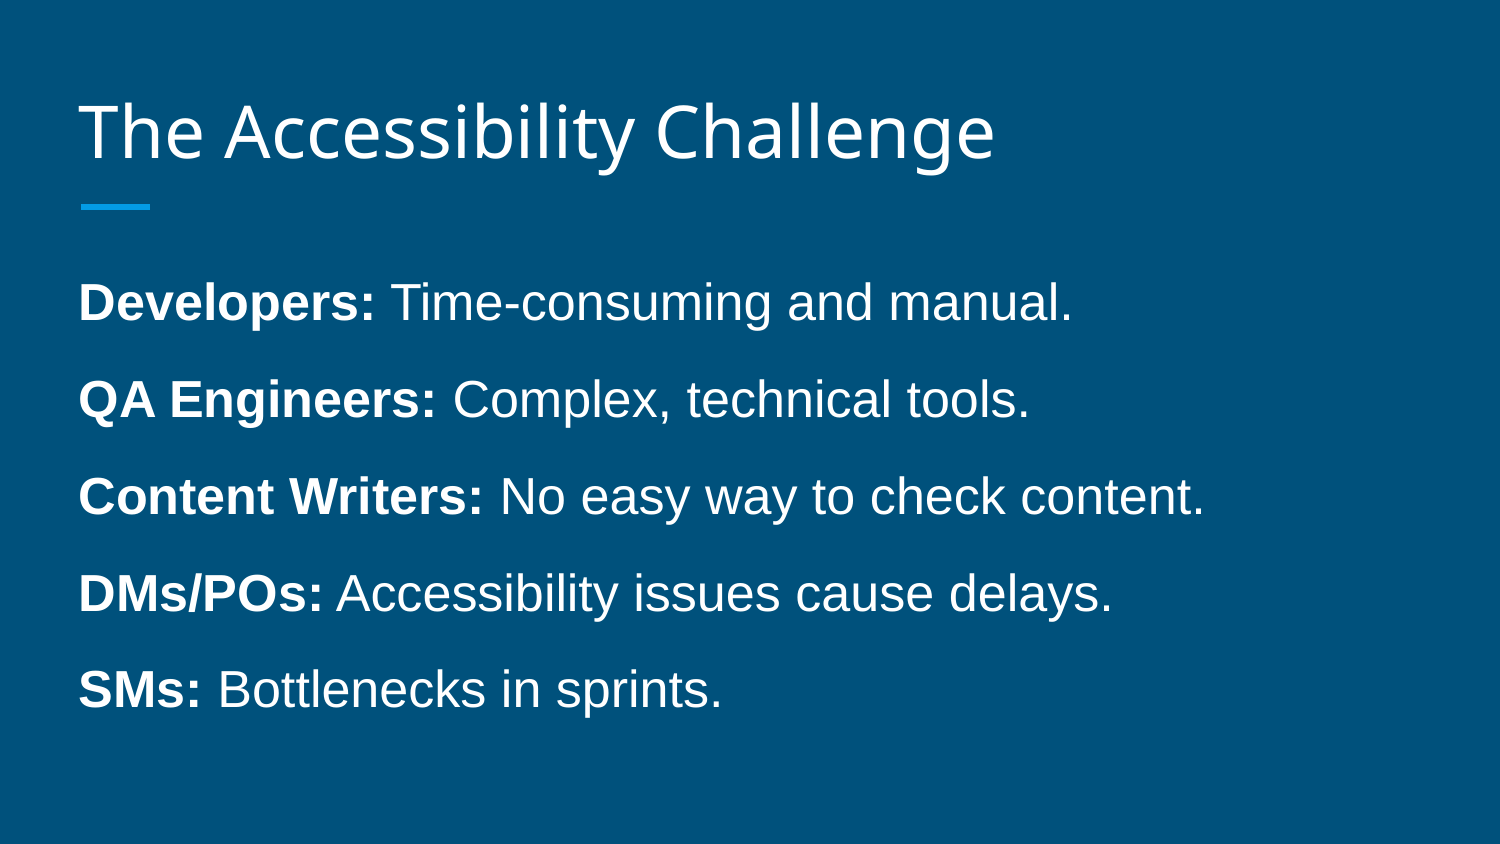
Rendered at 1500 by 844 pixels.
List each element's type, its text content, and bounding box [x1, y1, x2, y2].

list Developers: Time-consuming and manual. QA Engineers: Complex, technical tools. Content Writers: No easy way to check content. DMs/POs: Accessibility issues cause delays. SMs: Bottlenecks in sprints. [63, 244, 1437, 750]
title The Accessibility Challenge [63, 75, 1437, 188]
